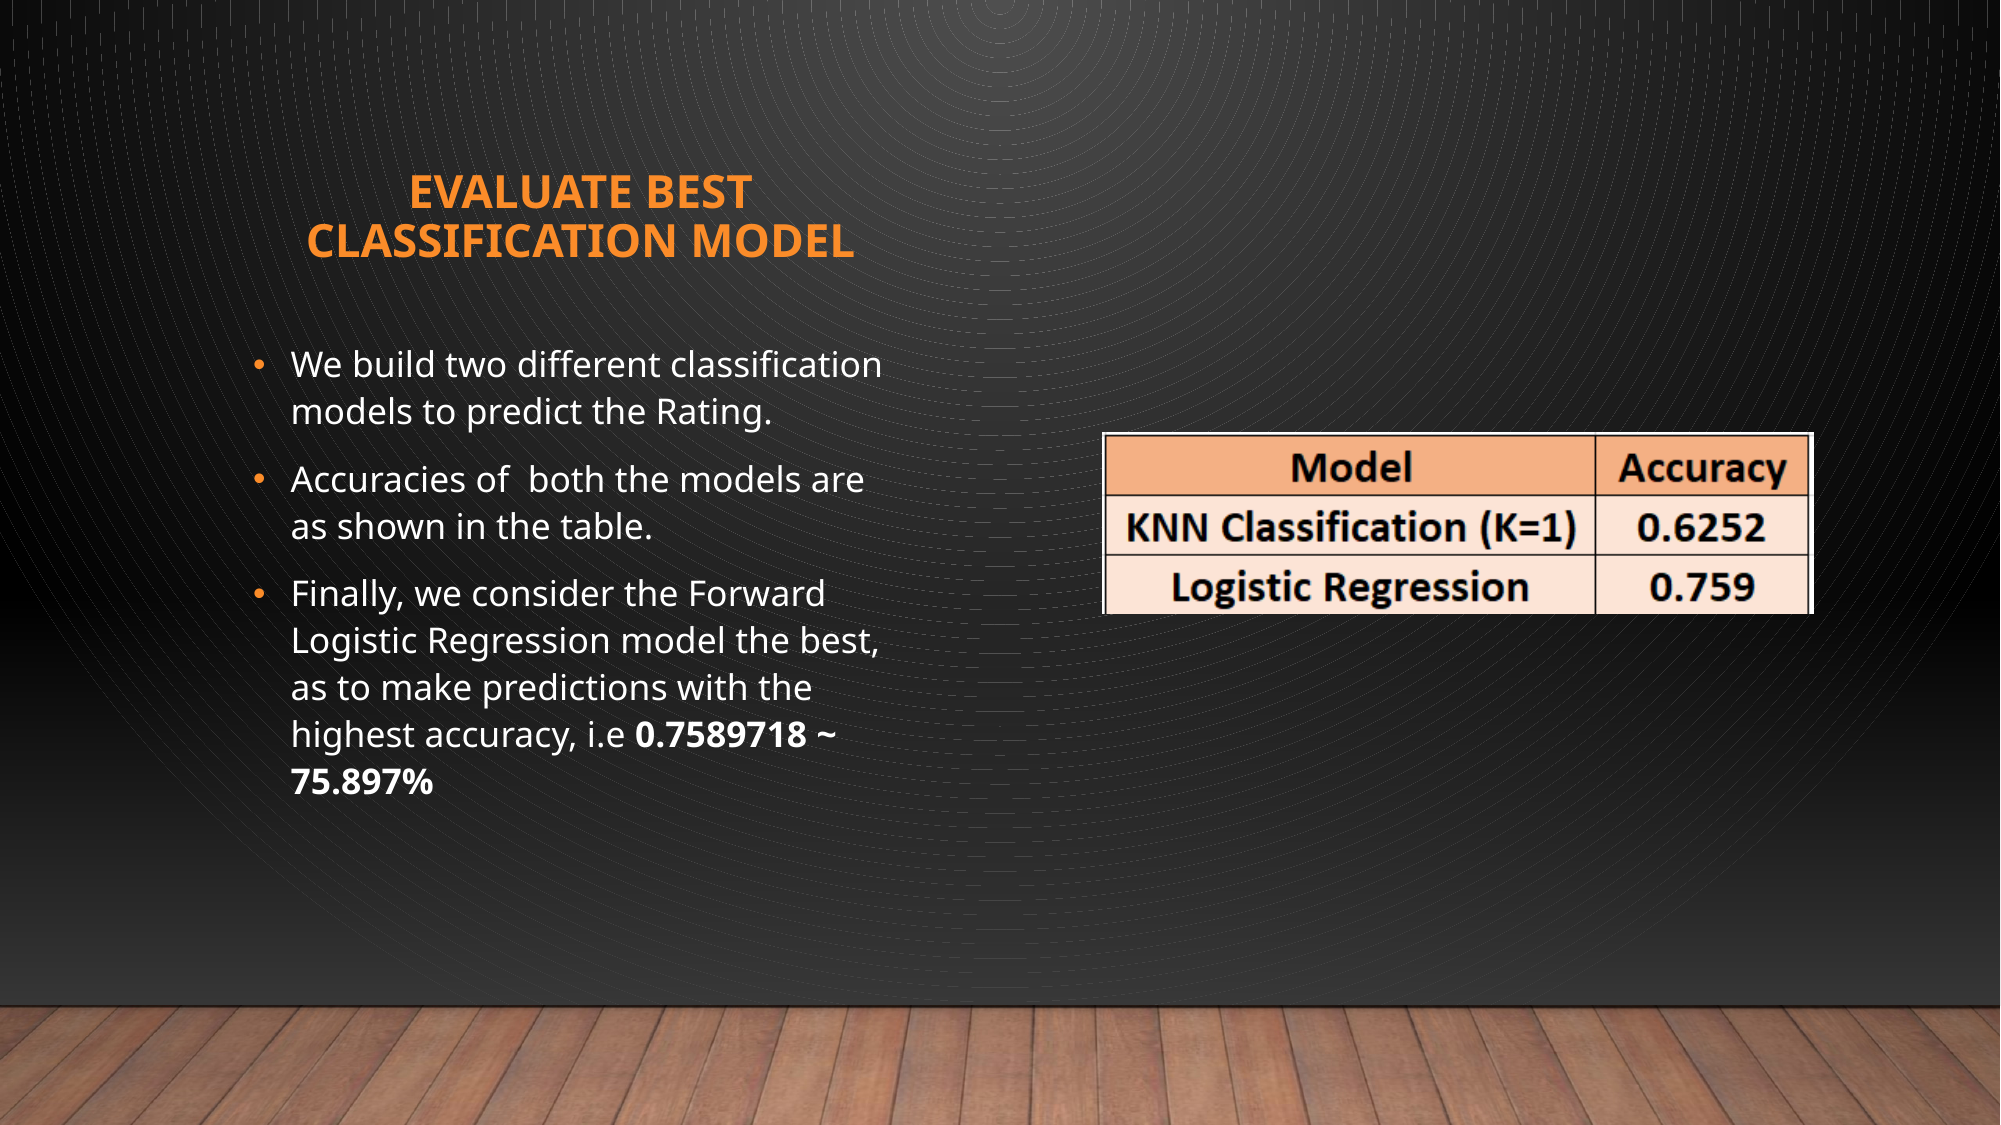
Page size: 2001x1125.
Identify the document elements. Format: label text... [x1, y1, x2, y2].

title Evaluate Best Classification Model [238, 131, 924, 305]
picture [1102, 432, 1815, 614]
picture [0, 1005, 2000, 1125]
list We build two different classification models to predict the Rating. Accuracies of both the models are as shown in the table. Finally, we consider the Forward Logistic Regression model the best, as to make predictions with the highest accuracy, i.e 0.7589718 ~ 75.897% [238, 330, 923, 897]
